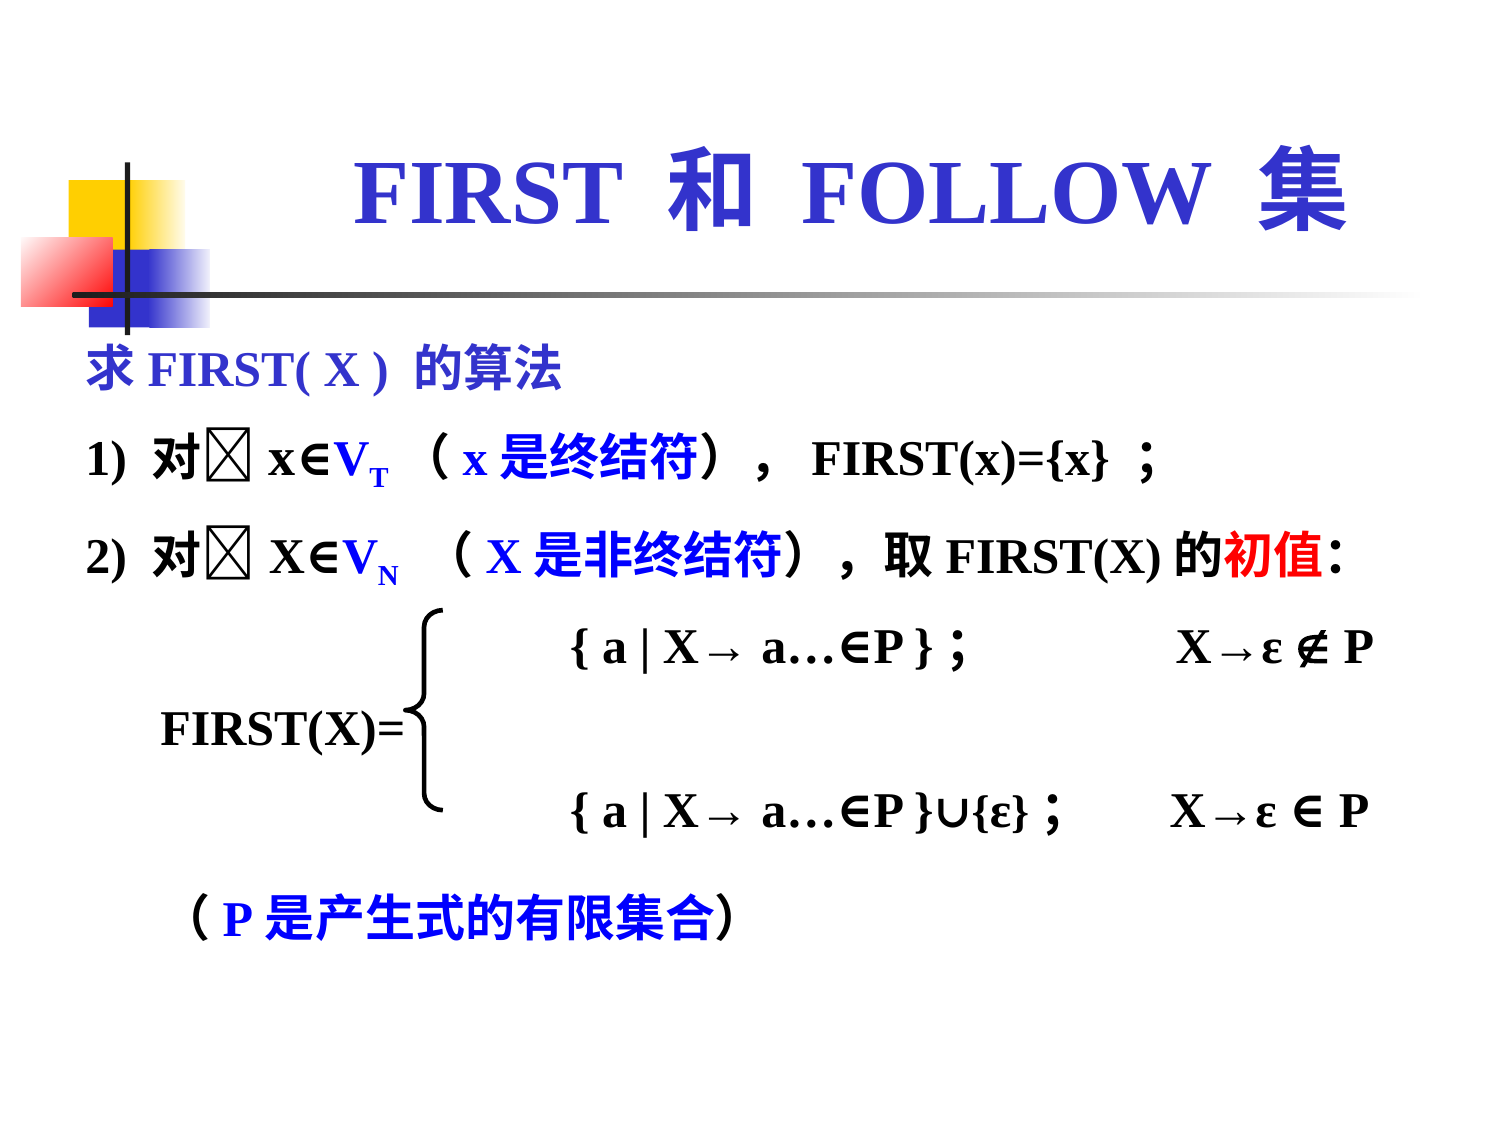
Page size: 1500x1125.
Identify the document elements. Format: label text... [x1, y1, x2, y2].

list 求FIRST( X ) 的算法 1) 对x∈VT（x是终结符），FIRST(x)={x} ； 2) 对X∈VN （X是非终结符），取FIRST(X)的初值： { a | X→ a…∈P }； X→ε  P FIRST(X)= { a | X→ a…∈P }∪{ε}； X→ε ∈ P （P是产生式的有限集合） [70, 316, 1396, 1083]
title FIRST 和 FOLLOW 集 [213, 99, 1436, 275]
text_box [405, 610, 443, 811]
